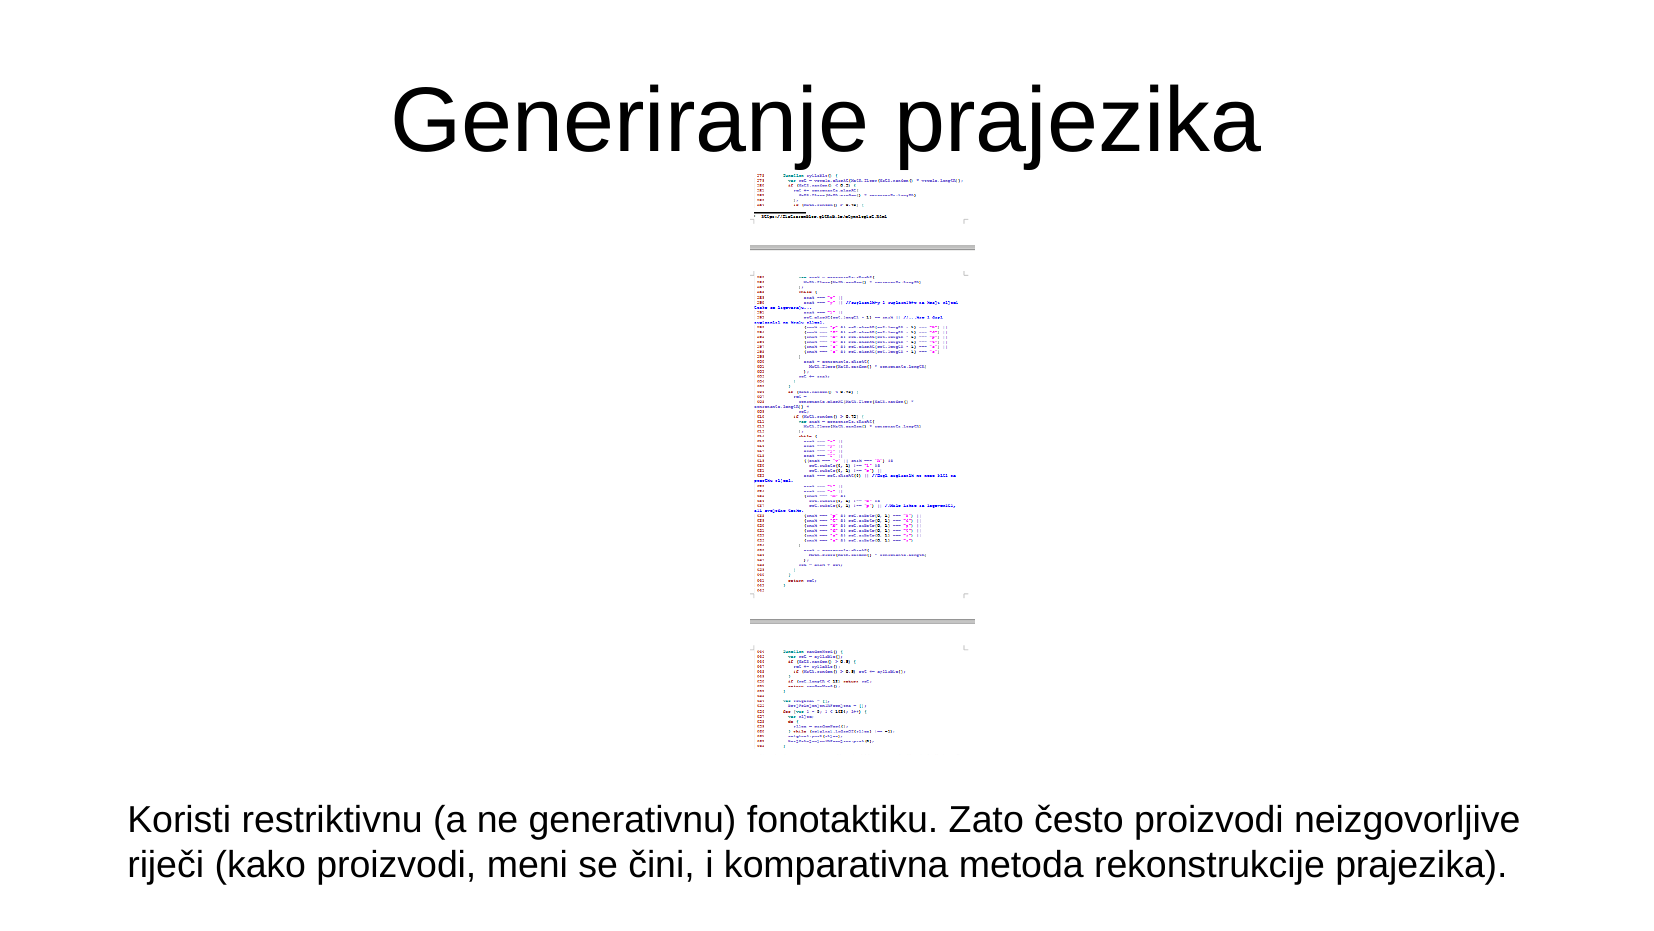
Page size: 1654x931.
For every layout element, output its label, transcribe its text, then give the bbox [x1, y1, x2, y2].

title Generiranje prajezika [82, 37, 1571, 192]
text_box Koristi restriktivnu (a ne generativnu) fonotaktiku. Zato često proizvodi neizgovorljive riječi (kako proizvodi, meni se čini, i komparativna metoda rekonstrukcije prajezika). [112, 787, 1538, 900]
picture [749, 173, 975, 755]
